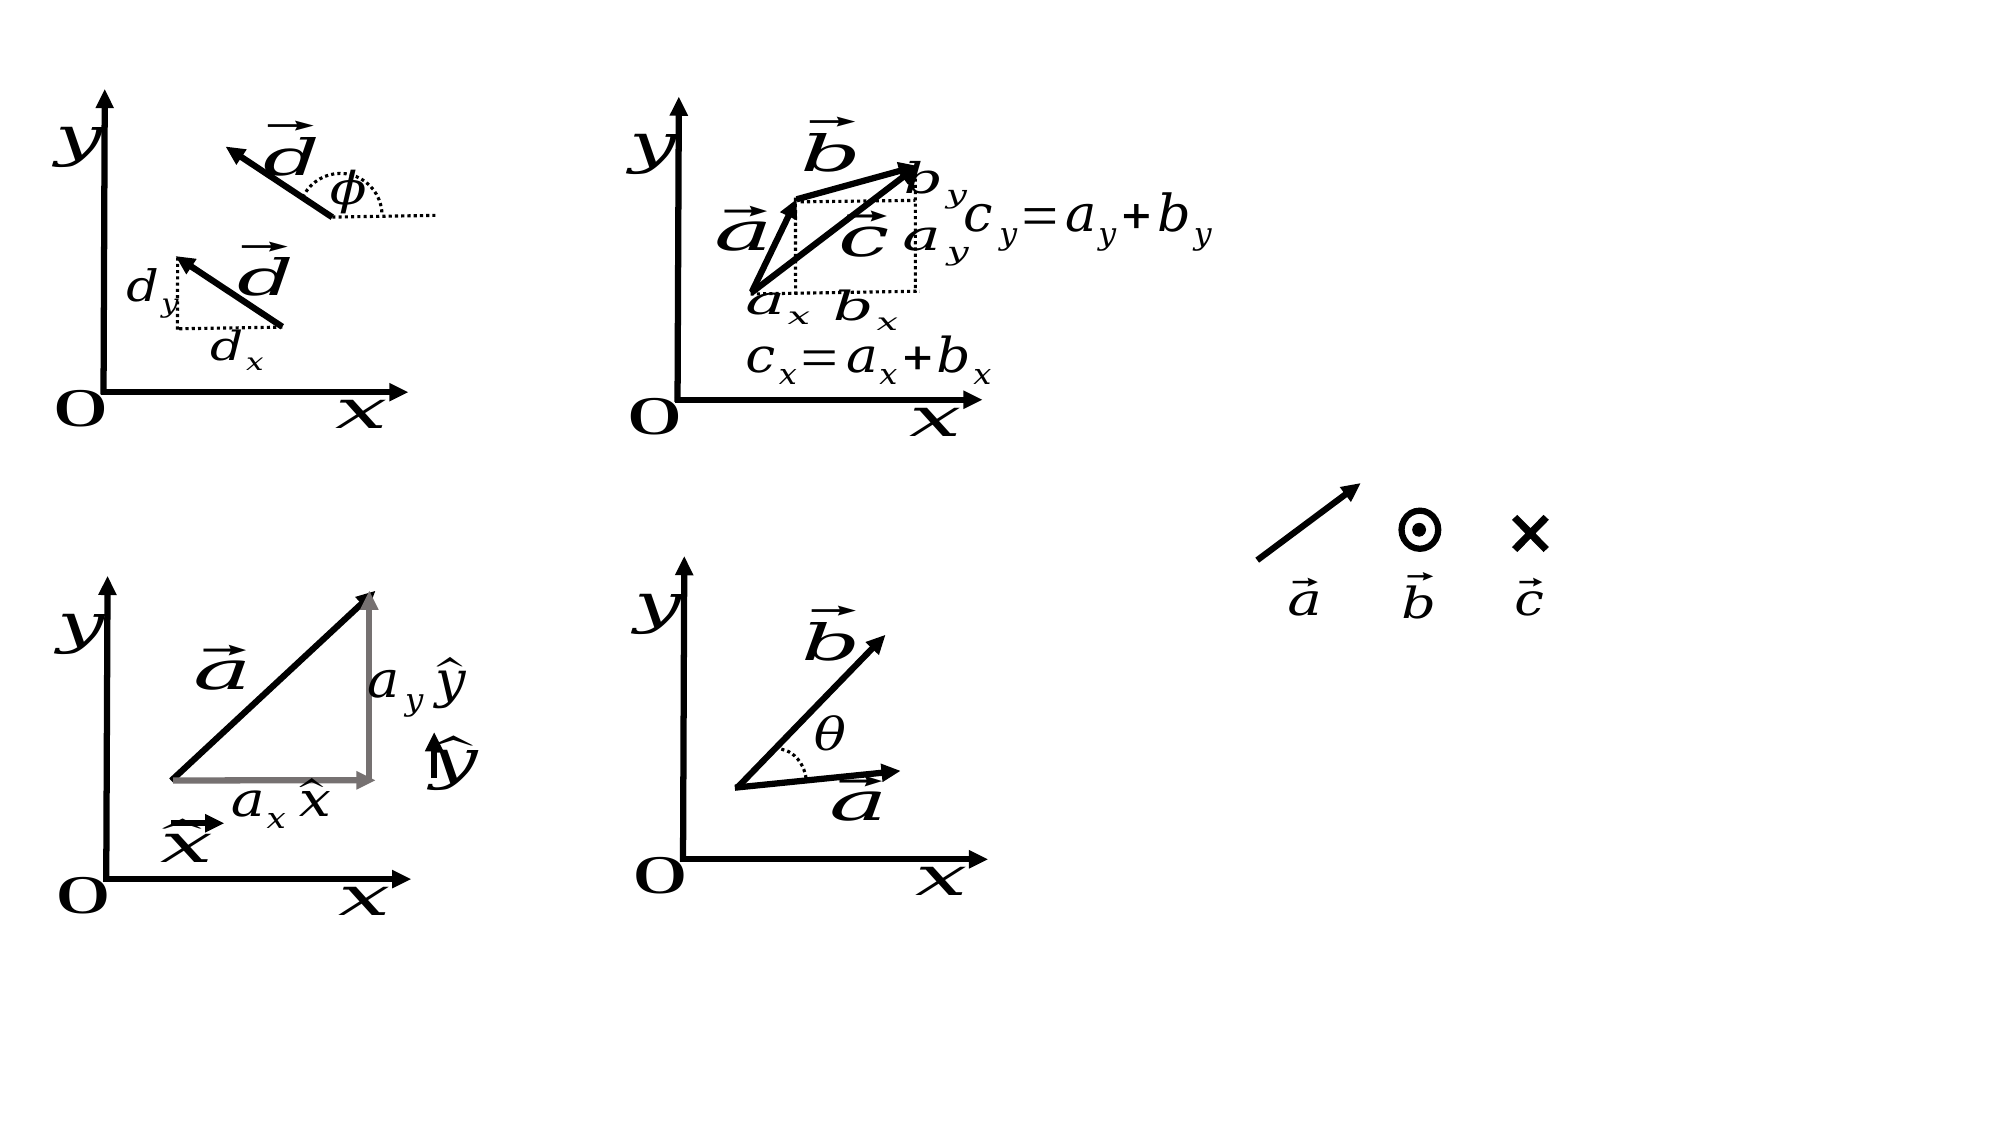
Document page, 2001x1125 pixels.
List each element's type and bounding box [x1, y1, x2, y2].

text_box [49, 89, 436, 442]
text_box [47, 576, 487, 929]
text_box [624, 96, 1214, 449]
text_box [624, 556, 988, 909]
text_box [1257, 483, 1557, 628]
